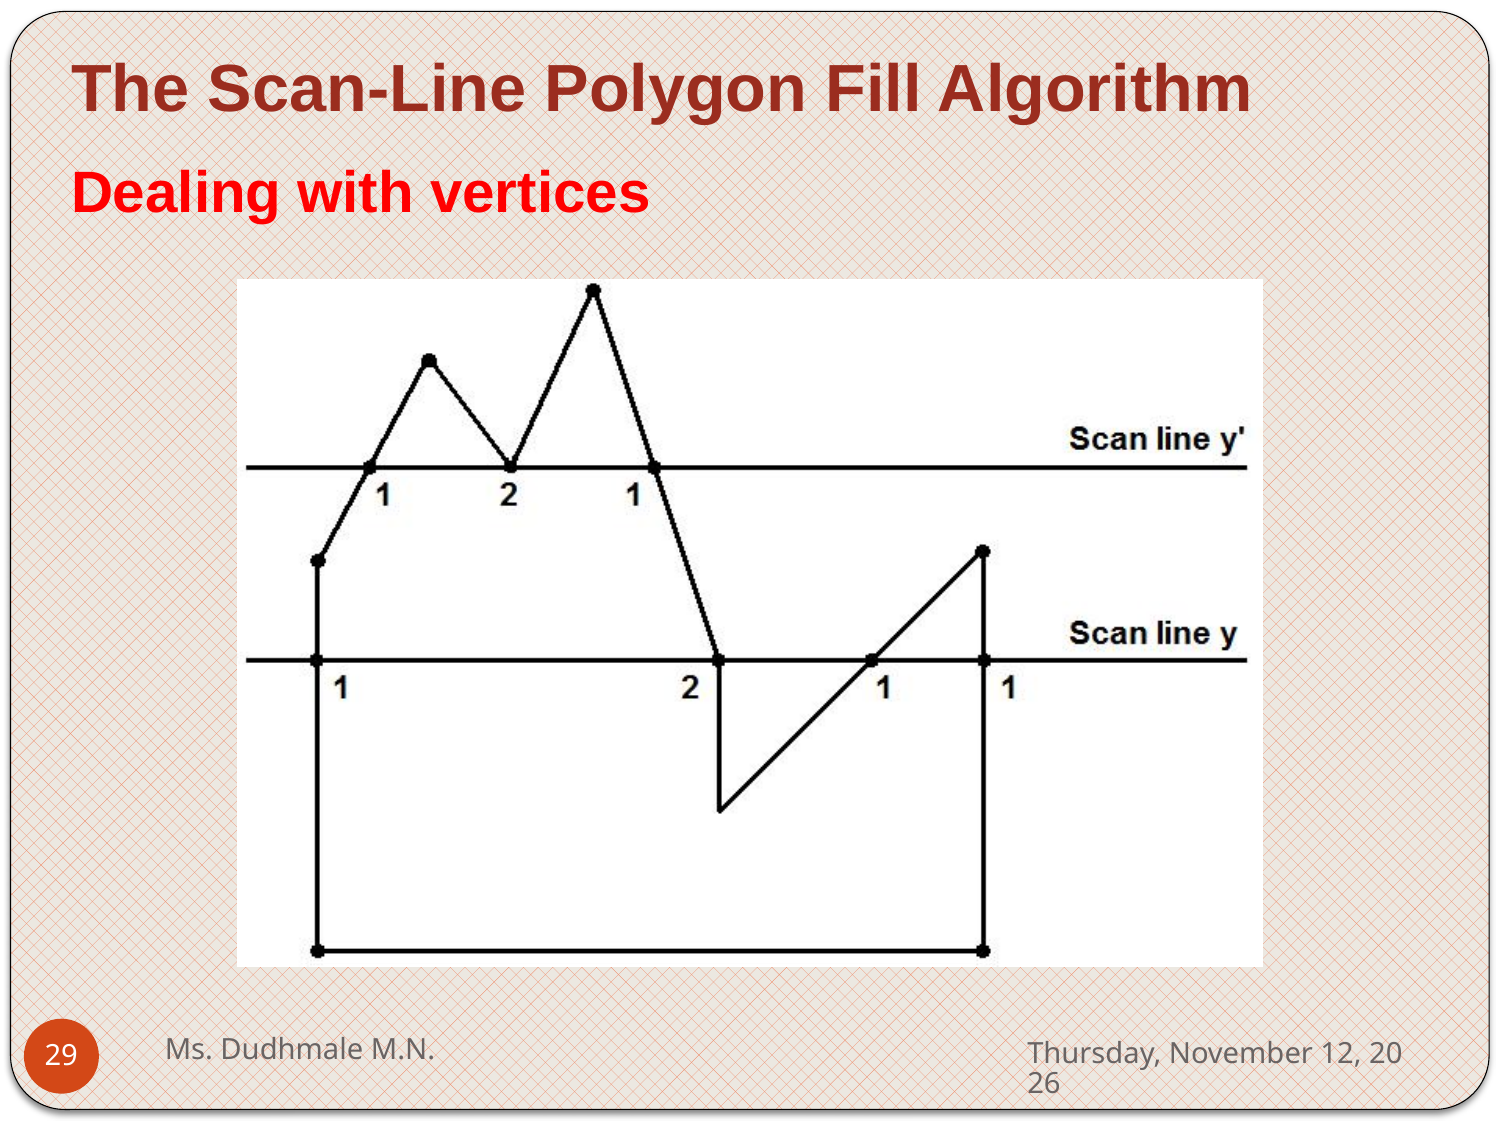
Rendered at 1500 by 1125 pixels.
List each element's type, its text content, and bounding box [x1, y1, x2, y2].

text_box The Scan-Line Polygon Fill Algorithm Dealing with vertices [56, 37, 1444, 232]
picture [237, 279, 1263, 968]
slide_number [1012, 1015, 1419, 1094]
footer Ms. Dudhmale M.N. [150, 1012, 800, 1088]
slide_number 29 [23, 1018, 99, 1094]
